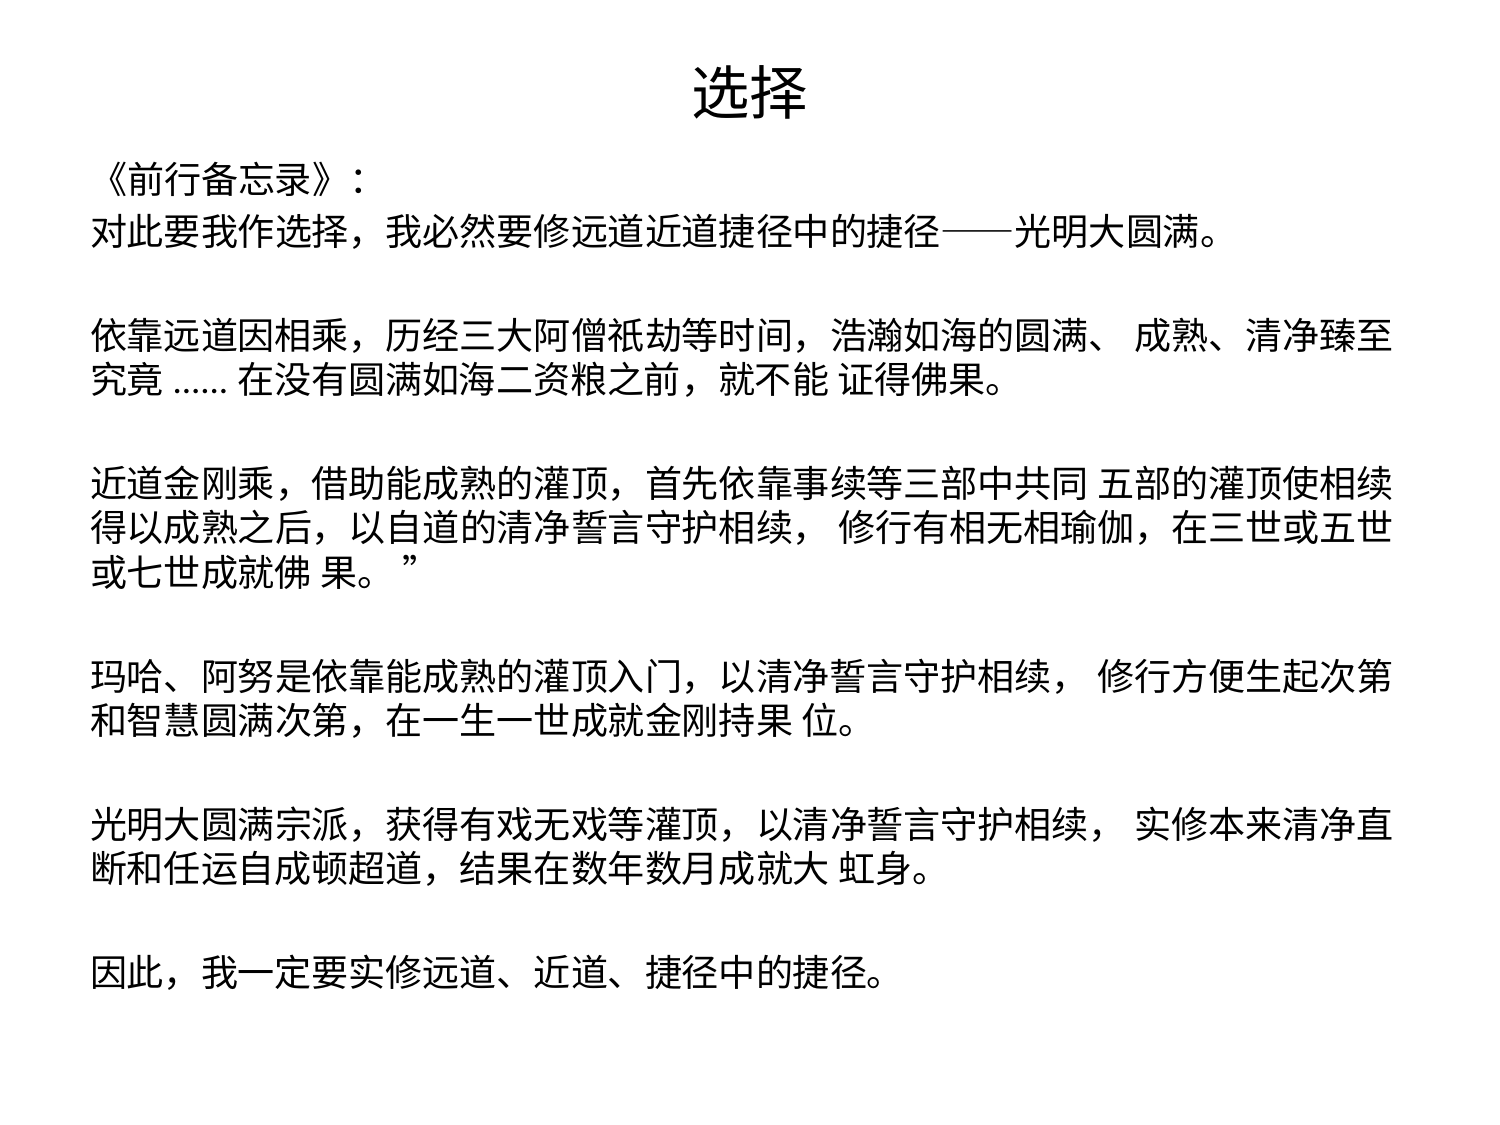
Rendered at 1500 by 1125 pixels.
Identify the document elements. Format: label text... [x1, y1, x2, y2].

list 《前行备忘录》： 对此要我作选择，我必然要修远道近道捷径中的捷径——光明大圆满。 依靠远道因相乘，历经三大阿僧祇劫等时间，浩瀚如海的圆满、 成熟、清净臻至究竟......在没有圆满如海二资粮之前，就不能 证得佛果。 近道金刚乘，借助能成熟的灌顶，首先依靠事续等三部中共同 五部的灌顶使相续得以成熟之后，以自道的清净誓言守护相续， 修行有相无相瑜伽，在三世或五世或七世成就佛 果。 ” 玛哈、阿努是依靠能成熟的灌顶入门，以清净誓言守护相续， 修行方便生起次第和智慧圆满次第，在一生一世成就金刚持果 位。 光明大圆满宗派，获得有戏无戏等灌顶，以清净誓言守护相续， 实修本来清净直断和任运自成顿超道，结果在数年数月成就大 虹身。 因此，我一定要实修远道、近道、捷径中的捷径。 [75, 149, 1425, 1005]
title 选择 [75, 45, 1425, 138]
